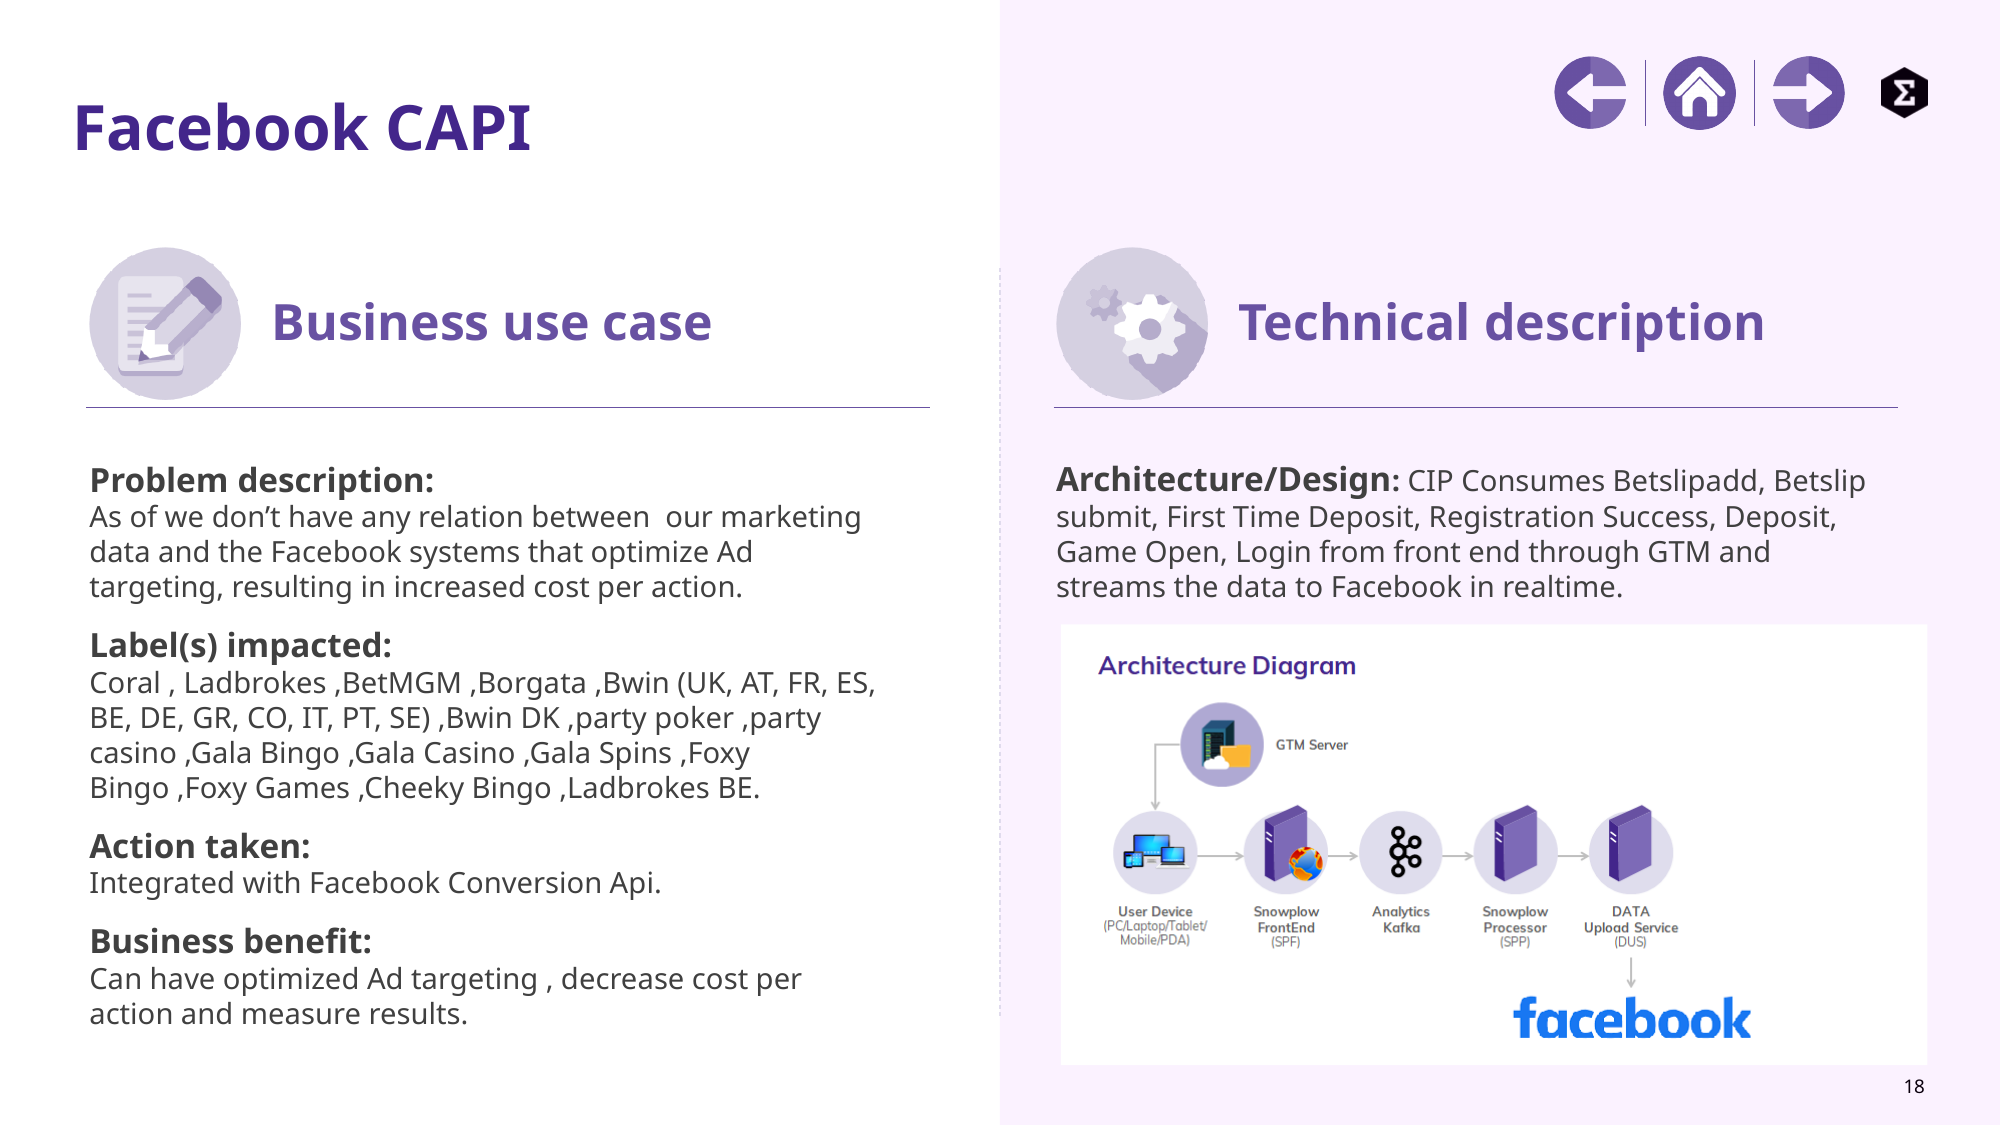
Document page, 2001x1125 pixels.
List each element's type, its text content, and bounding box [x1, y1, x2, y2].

text_box [999, 0, 2000, 1125]
title Facebook CAPI [72, 59, 1798, 164]
picture [1056, 247, 1212, 404]
text_box Technical description [1223, 283, 1955, 359]
text_box Problem description: As of we don’t have any relation between our marketing data and the Facebook systems that optimize Ad targeting, resulting in increased cost per action. Label(s) impacted: Coral , Ladbrokes ,BetMGM ,Borgata ,Bwin (UK, AT, FR, ES, BE, DE, GR, CO, IT, PT, SE) ,Bwin DK ,party poker ,party casino ,Gala Bingo ,Gala Casino ,Gala Spins ,Foxy Bingo ,Foxy Games ,Cheeky Bingo ,Ladbrokes BE. Action taken: Integrated with Facebook Conversion Api. Business benefit: Can have optimized Ad targeting , decrease cost per action and measure results. [74, 451, 898, 1038]
text_box Business use case [257, 283, 988, 359]
picture [1773, 56, 1845, 129]
picture [1069, 646, 1783, 1045]
picture [1663, 56, 1736, 130]
picture [1553, 56, 1626, 129]
picture [89, 247, 245, 404]
text_box Architecture/Design: CIP Consumes Betslipadd, Betslip submit, First Time Deposit, Registration Success, Deposit, Game Open, Login from front end through GTM and streams the data to Facebook in realtime. [1041, 451, 1886, 667]
text_box [1060, 623, 1928, 1066]
